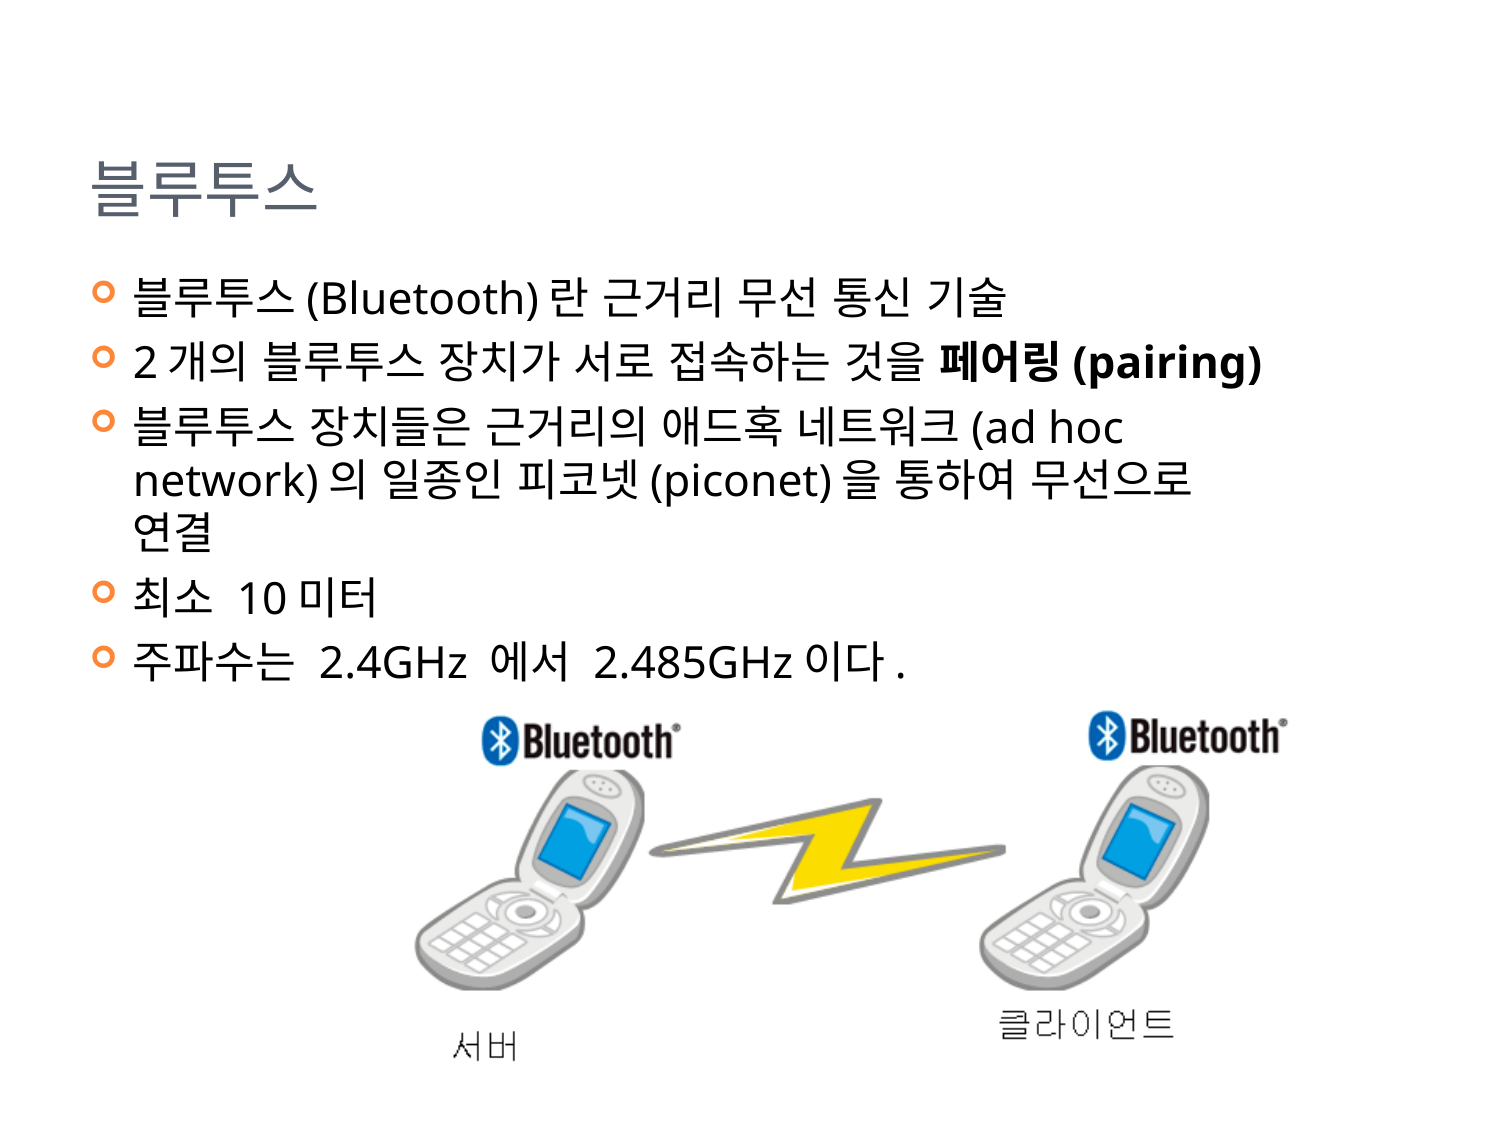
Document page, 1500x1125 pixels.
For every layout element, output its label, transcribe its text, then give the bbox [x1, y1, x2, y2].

title 블루투스 [75, 45, 1300, 233]
picture [406, 691, 1308, 1081]
list 블루투스(Bluetooth)란 근거리 무선 통신 기술 2개의 블루투스 장치가 서로 접속하는 것을 페어링(pairing) 블루투스 장치들은 근거리의 애드혹 네트워크(ad hoc network)의 일종인 피코넷(piconet)을 통하여 무선으로 연결 최소 10미터 주파수는 2.4GHz 에서 2.485GHz이다. [75, 262, 1300, 705]
